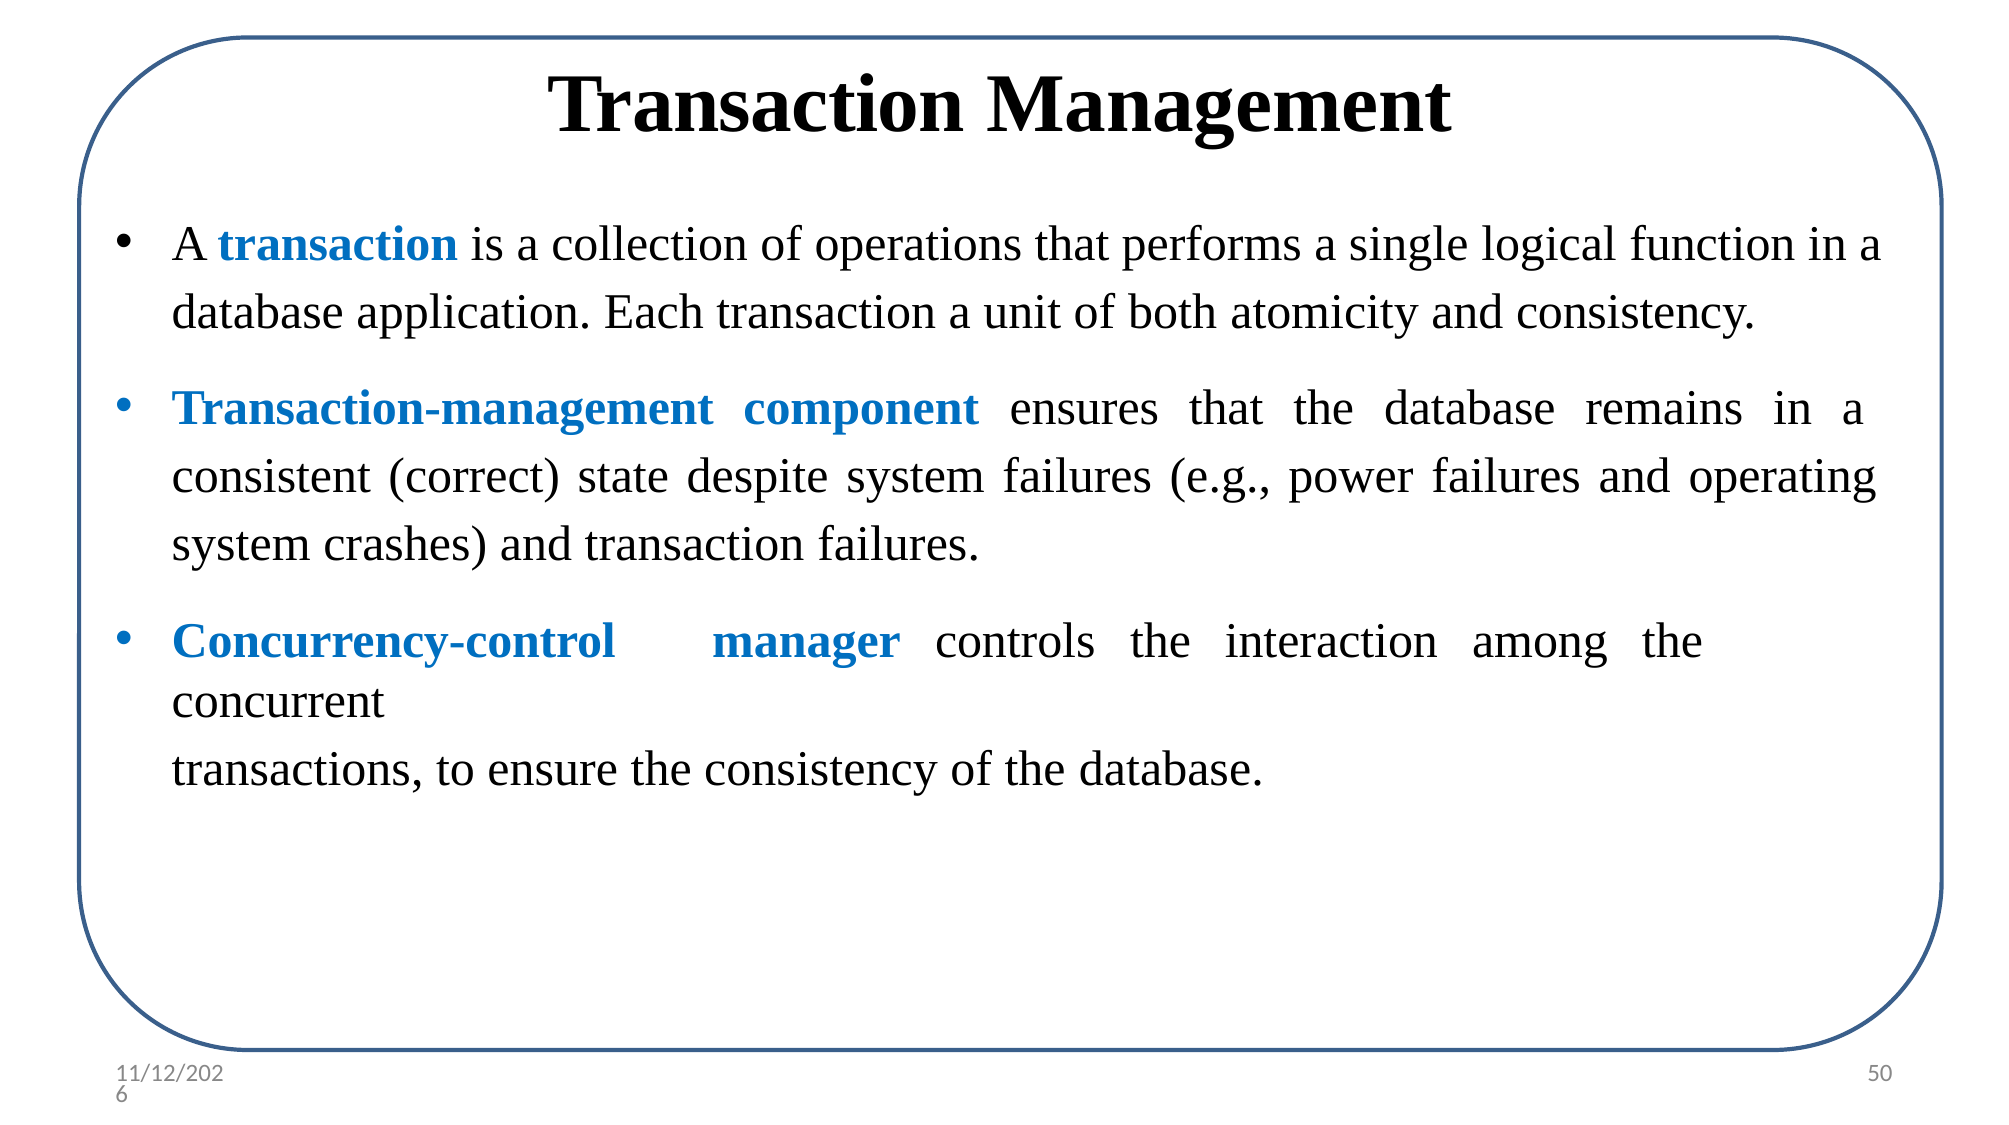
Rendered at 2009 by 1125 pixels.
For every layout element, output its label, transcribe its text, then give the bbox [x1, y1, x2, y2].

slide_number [113, 1060, 236, 1125]
text_box [76, 35, 1944, 1053]
slide_number 50 [1861, 1060, 1900, 1125]
